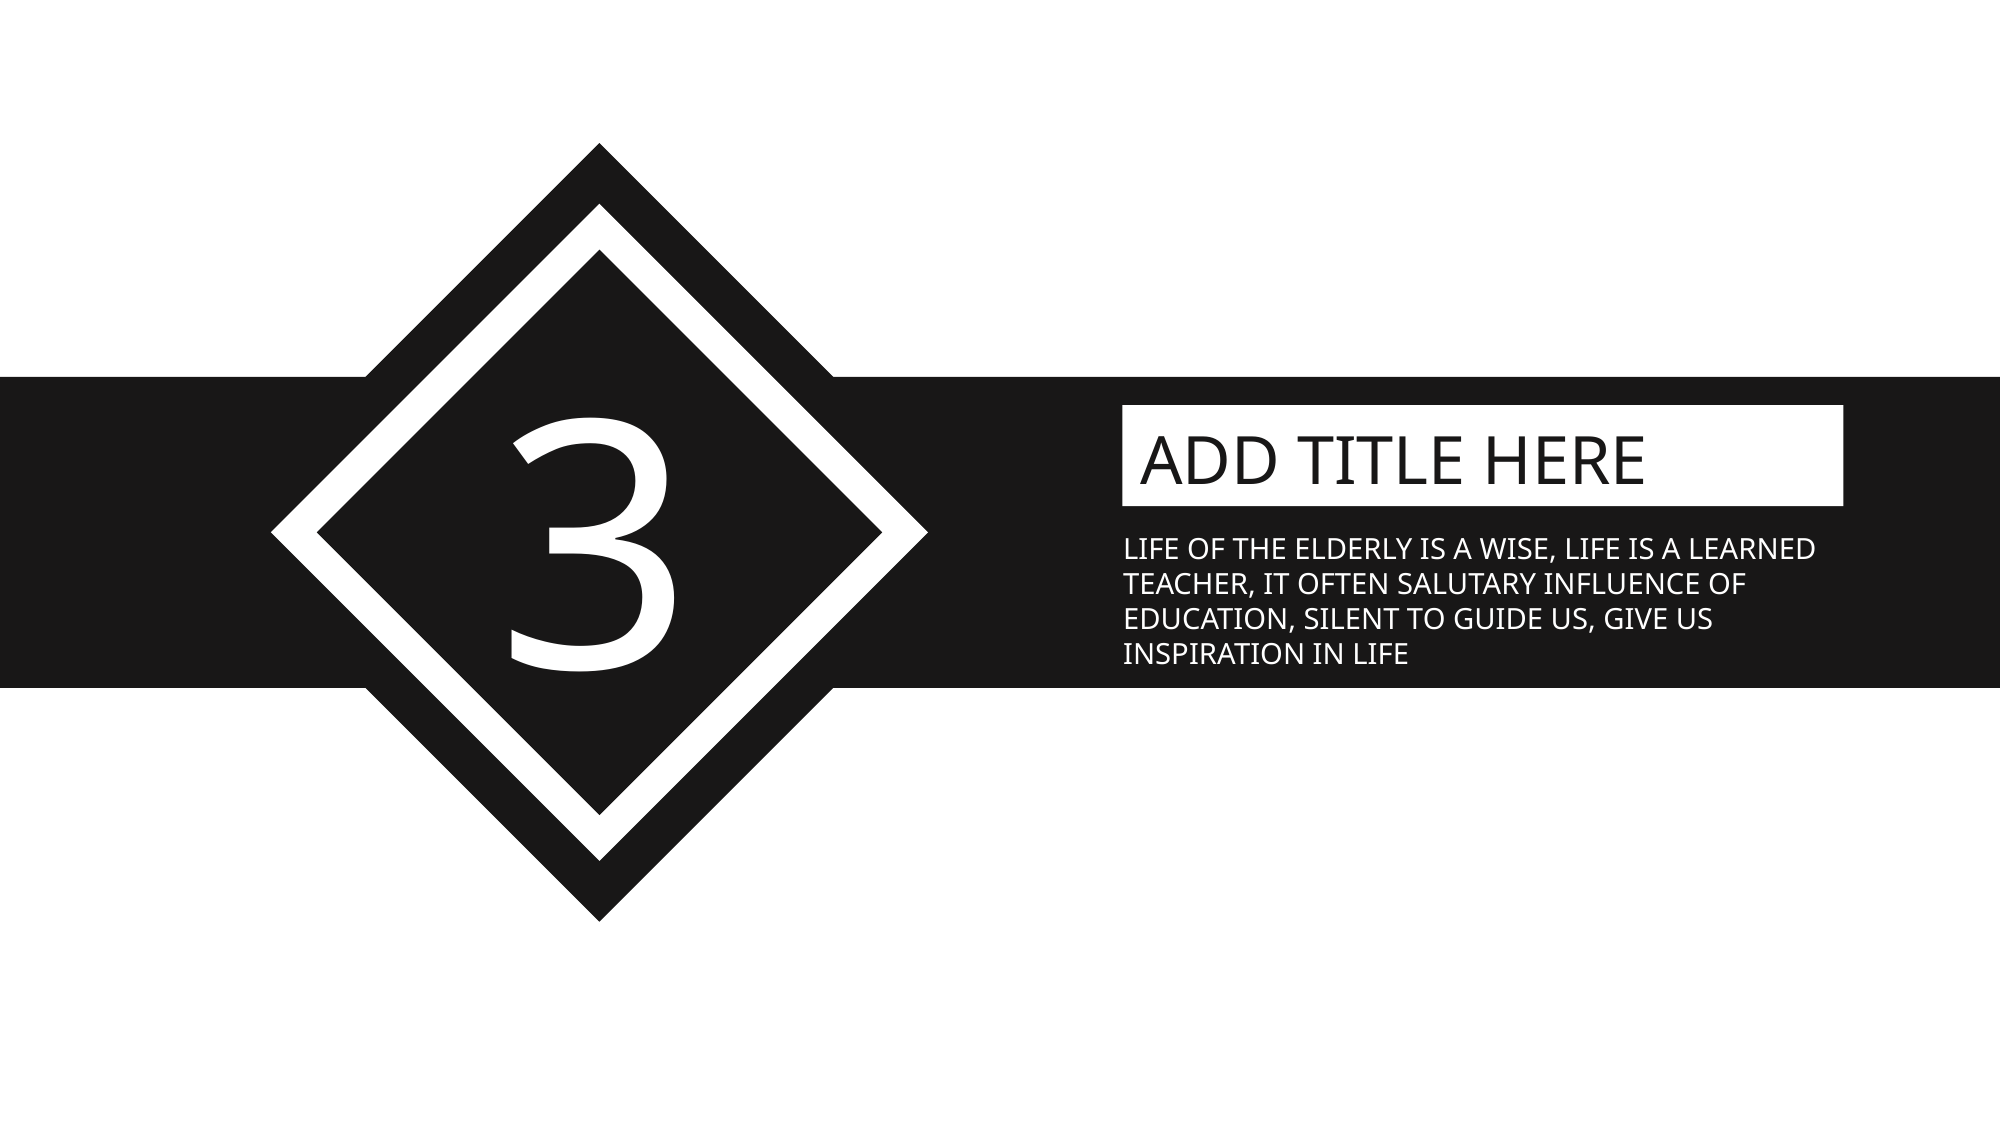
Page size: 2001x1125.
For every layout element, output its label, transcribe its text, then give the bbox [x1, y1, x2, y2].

text_box LIFE OF THE ELDERLY IS A WISE, LIFE IS A LEARNED TEACHER, IT OFTEN SALUTARY INFLUENCE OF EDUCATION, SILENT TO GUIDE US, GIVE US INSPIRATION IN LIFE [1108, 522, 1855, 678]
text_box [483, 202, 930, 863]
text_box [1121, 404, 1844, 507]
text_box [532, 248, 667, 315]
text_box [208, 141, 991, 924]
text_box [528, 746, 671, 817]
text_box [0, 376, 364, 689]
text_box [835, 376, 2000, 689]
text_box [315, 366, 481, 699]
text_box [710, 358, 884, 707]
text_box 3 [481, 315, 710, 746]
text_box [269, 320, 481, 744]
text_box ADD TITLE HERE [1125, 410, 1838, 506]
